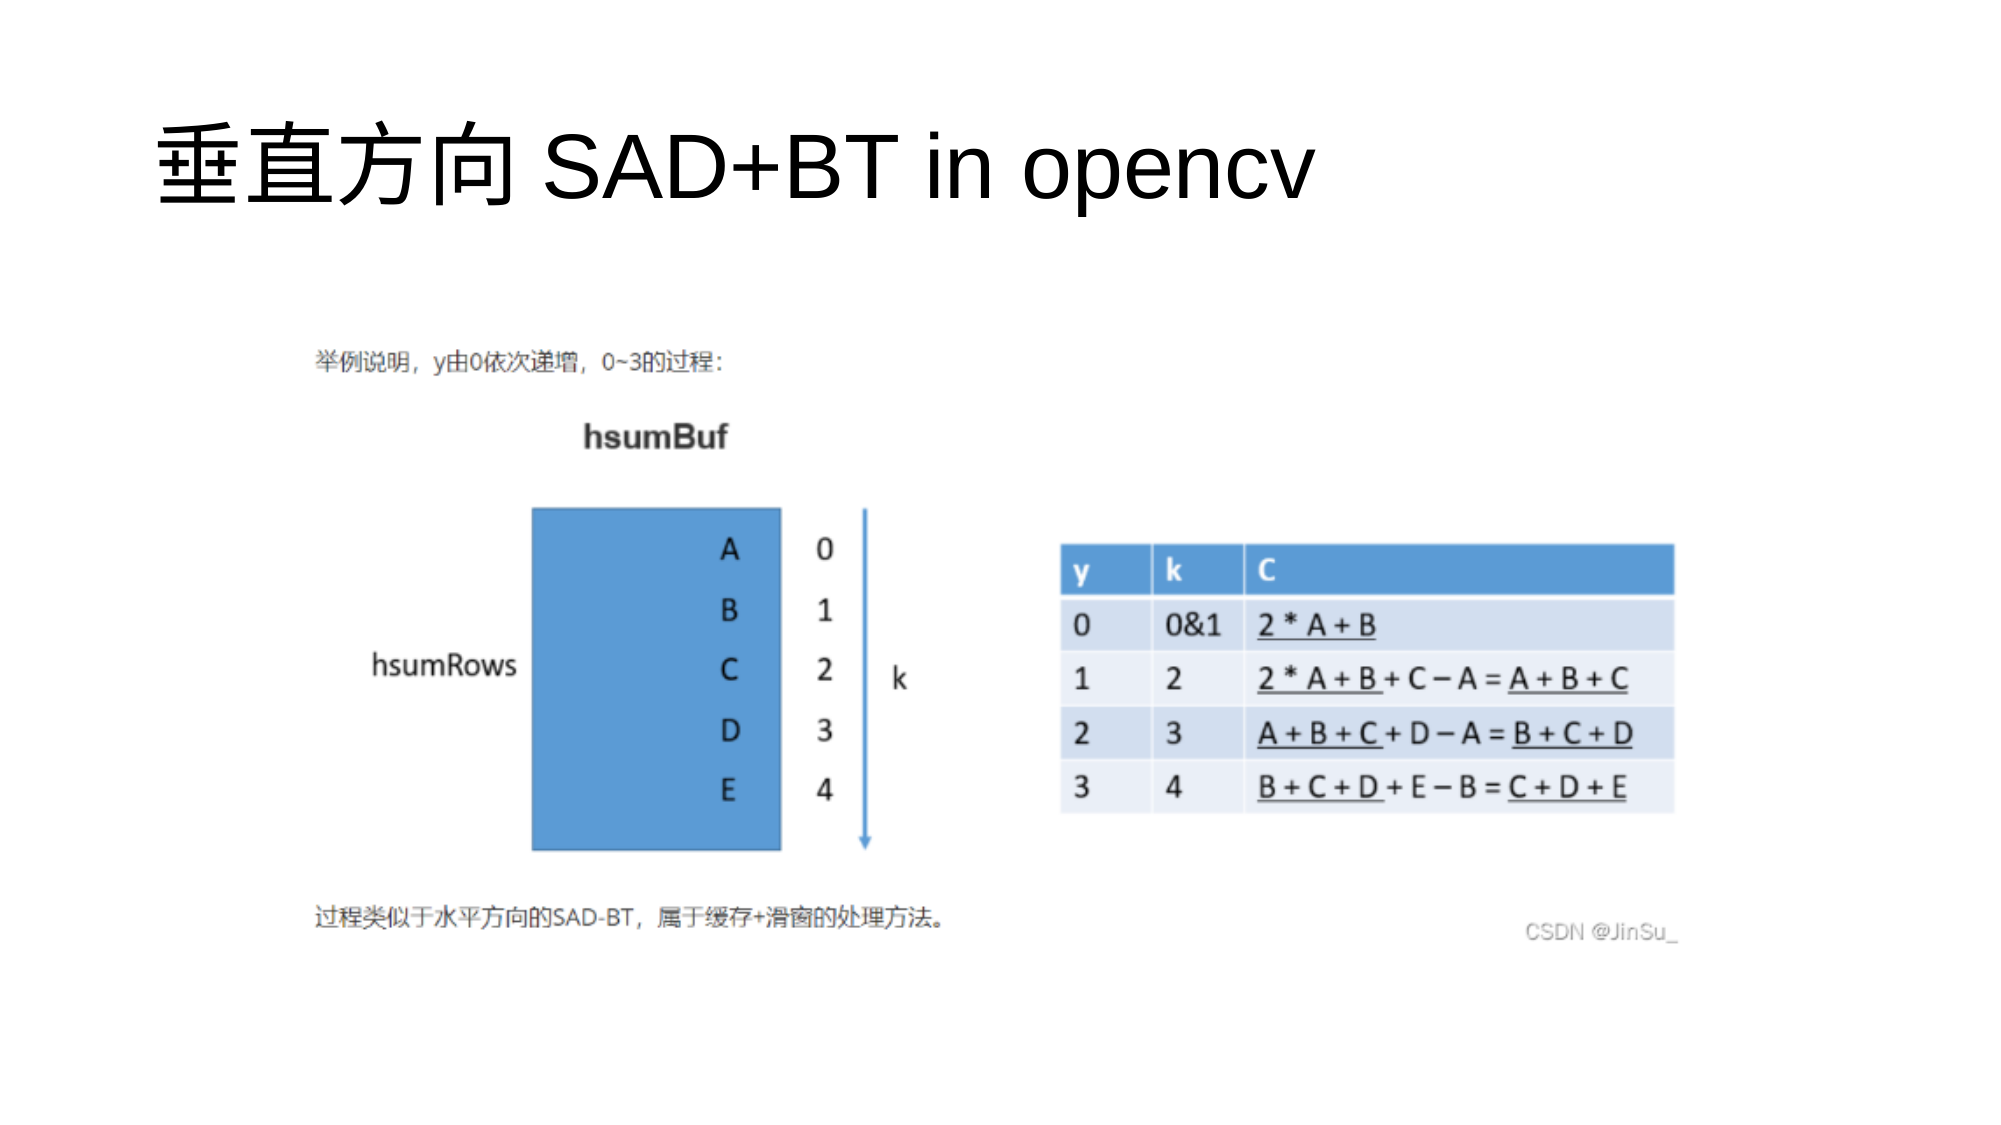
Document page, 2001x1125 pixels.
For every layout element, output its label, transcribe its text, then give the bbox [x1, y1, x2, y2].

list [299, 327, 1701, 985]
title 垂直方向SAD+BT in opencv [137, 59, 1863, 278]
